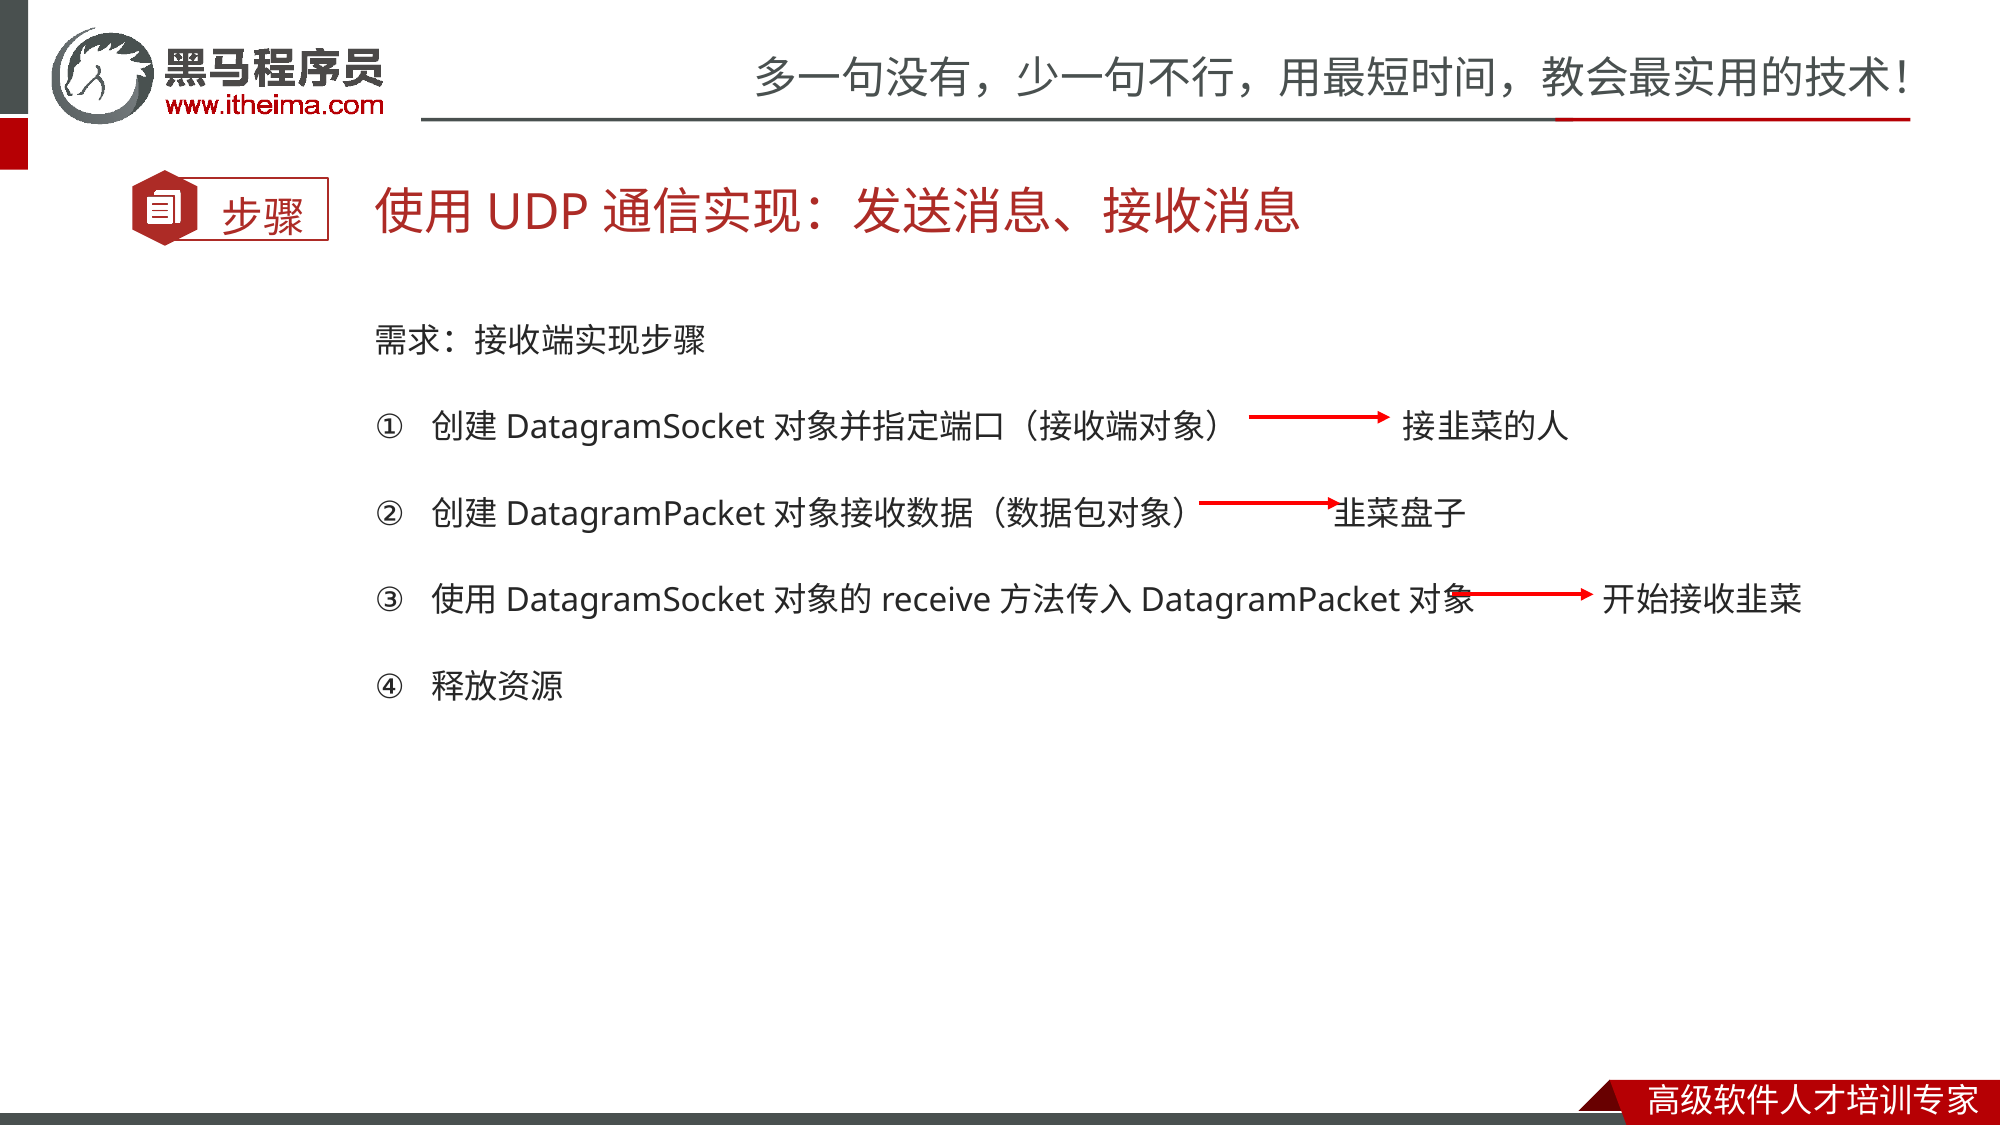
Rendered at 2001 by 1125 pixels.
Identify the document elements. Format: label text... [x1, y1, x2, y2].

list 需求：接收端实现步骤 创建DatagramSocket对象并指定端口（接收端对象） 接韭菜的人 创建DatagramPacket对象接收数据（数据包对象） 韭菜盘子 使用DatagramSocket对象的receive方法传入DatagramPacket对象 开始接收韭菜 释放资源 [360, 271, 1872, 964]
list 使用UDP通信实现：发送消息、接收消息 [360, 166, 1872, 252]
picture [50, 26, 384, 125]
picture [147, 190, 181, 224]
